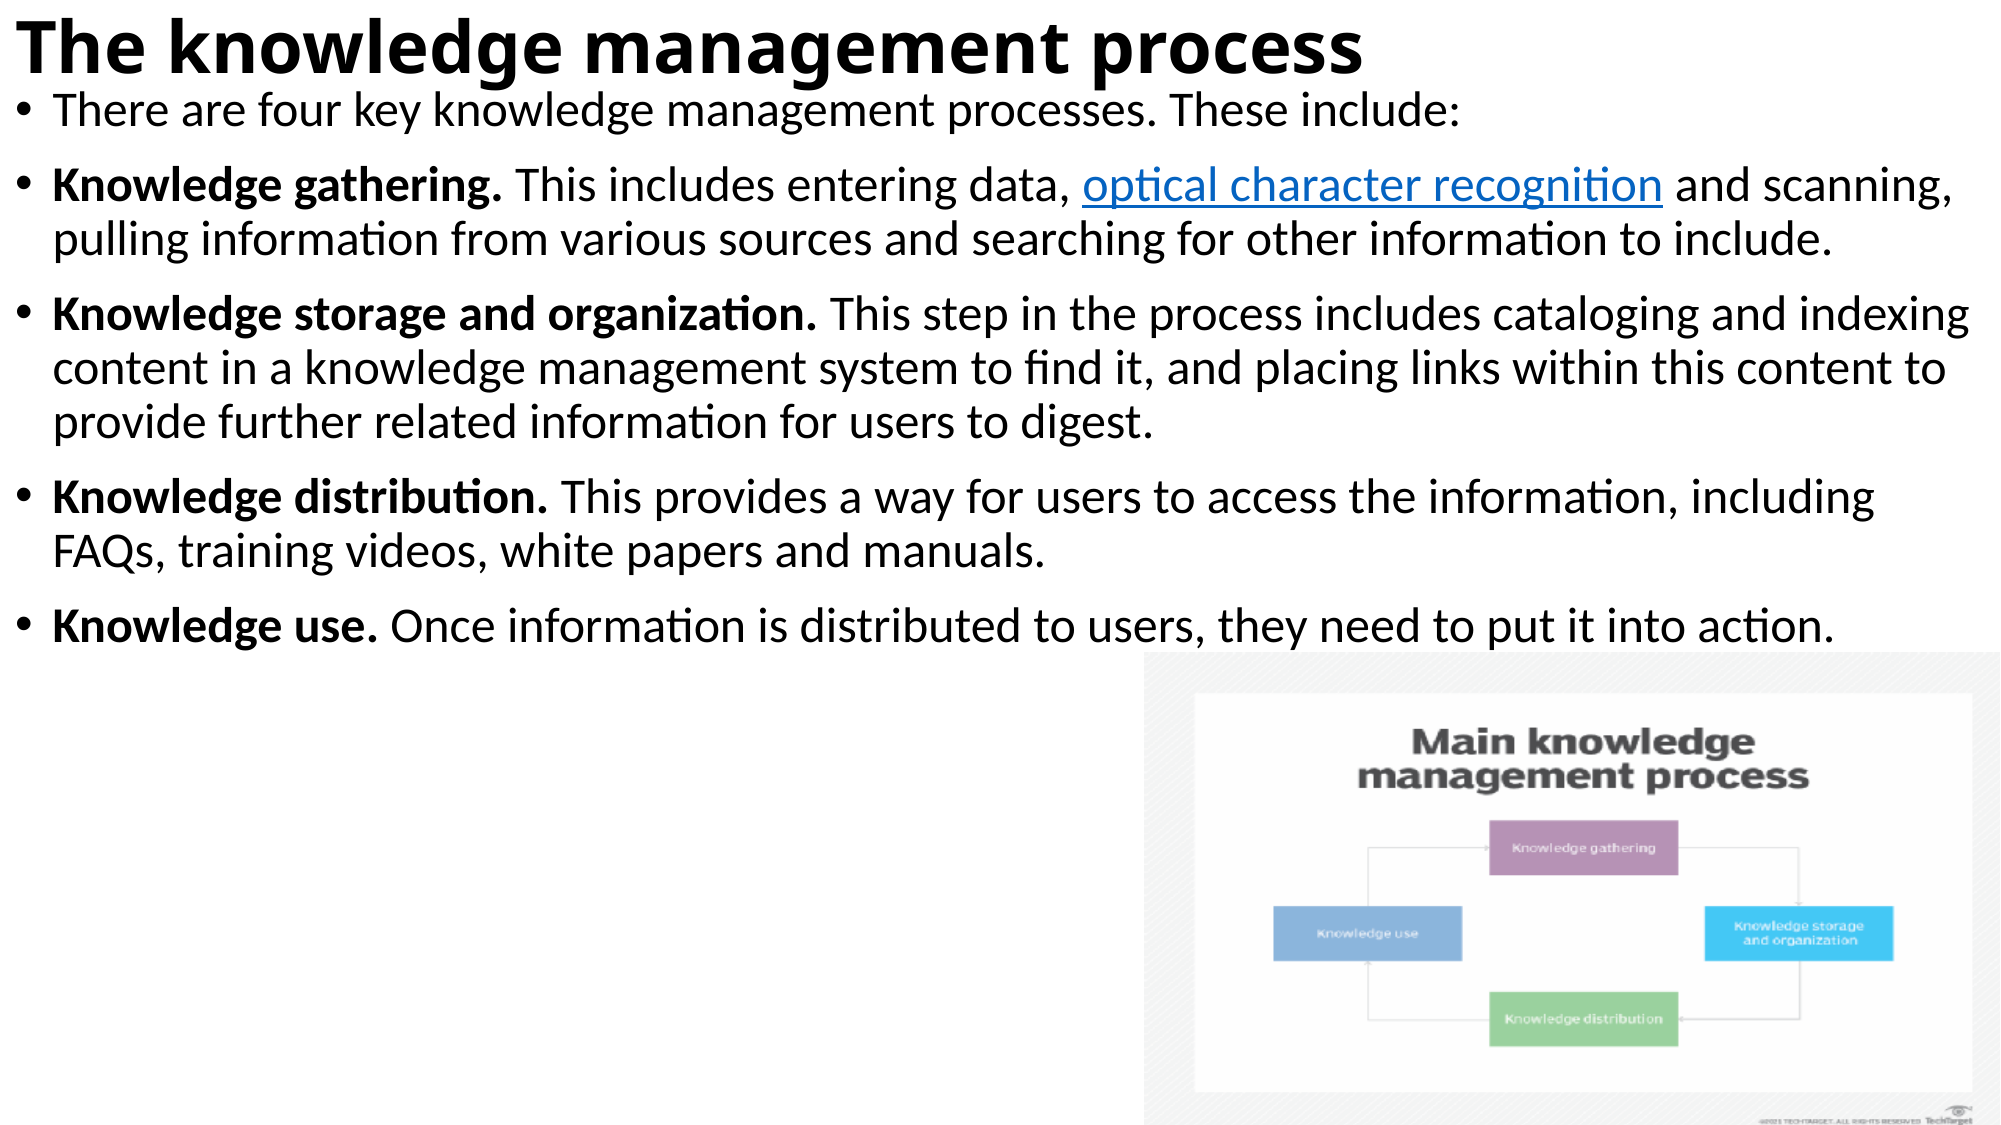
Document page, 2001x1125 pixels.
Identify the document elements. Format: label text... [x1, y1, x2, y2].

picture [1143, 652, 2000, 1125]
list There are four key knowledge management processes. These include: Knowledge gathering. This includes entering data, optical character recognition and scanning, pulling information from various sources and searching for other information to include. Knowledge storage and organization. This step in the process includes cataloging and indexing content in a knowledge management system to find it, and placing links within this content to provide further related information for users to digest. Knowledge distribution. This provides a way for users to access the information, including FAQs, training videos, white papers and manuals. Knowledge use. Once information is distributed to users, they need to put it into action. [0, 76, 2000, 1083]
title The knowledge management process [0, 0, 1388, 76]
